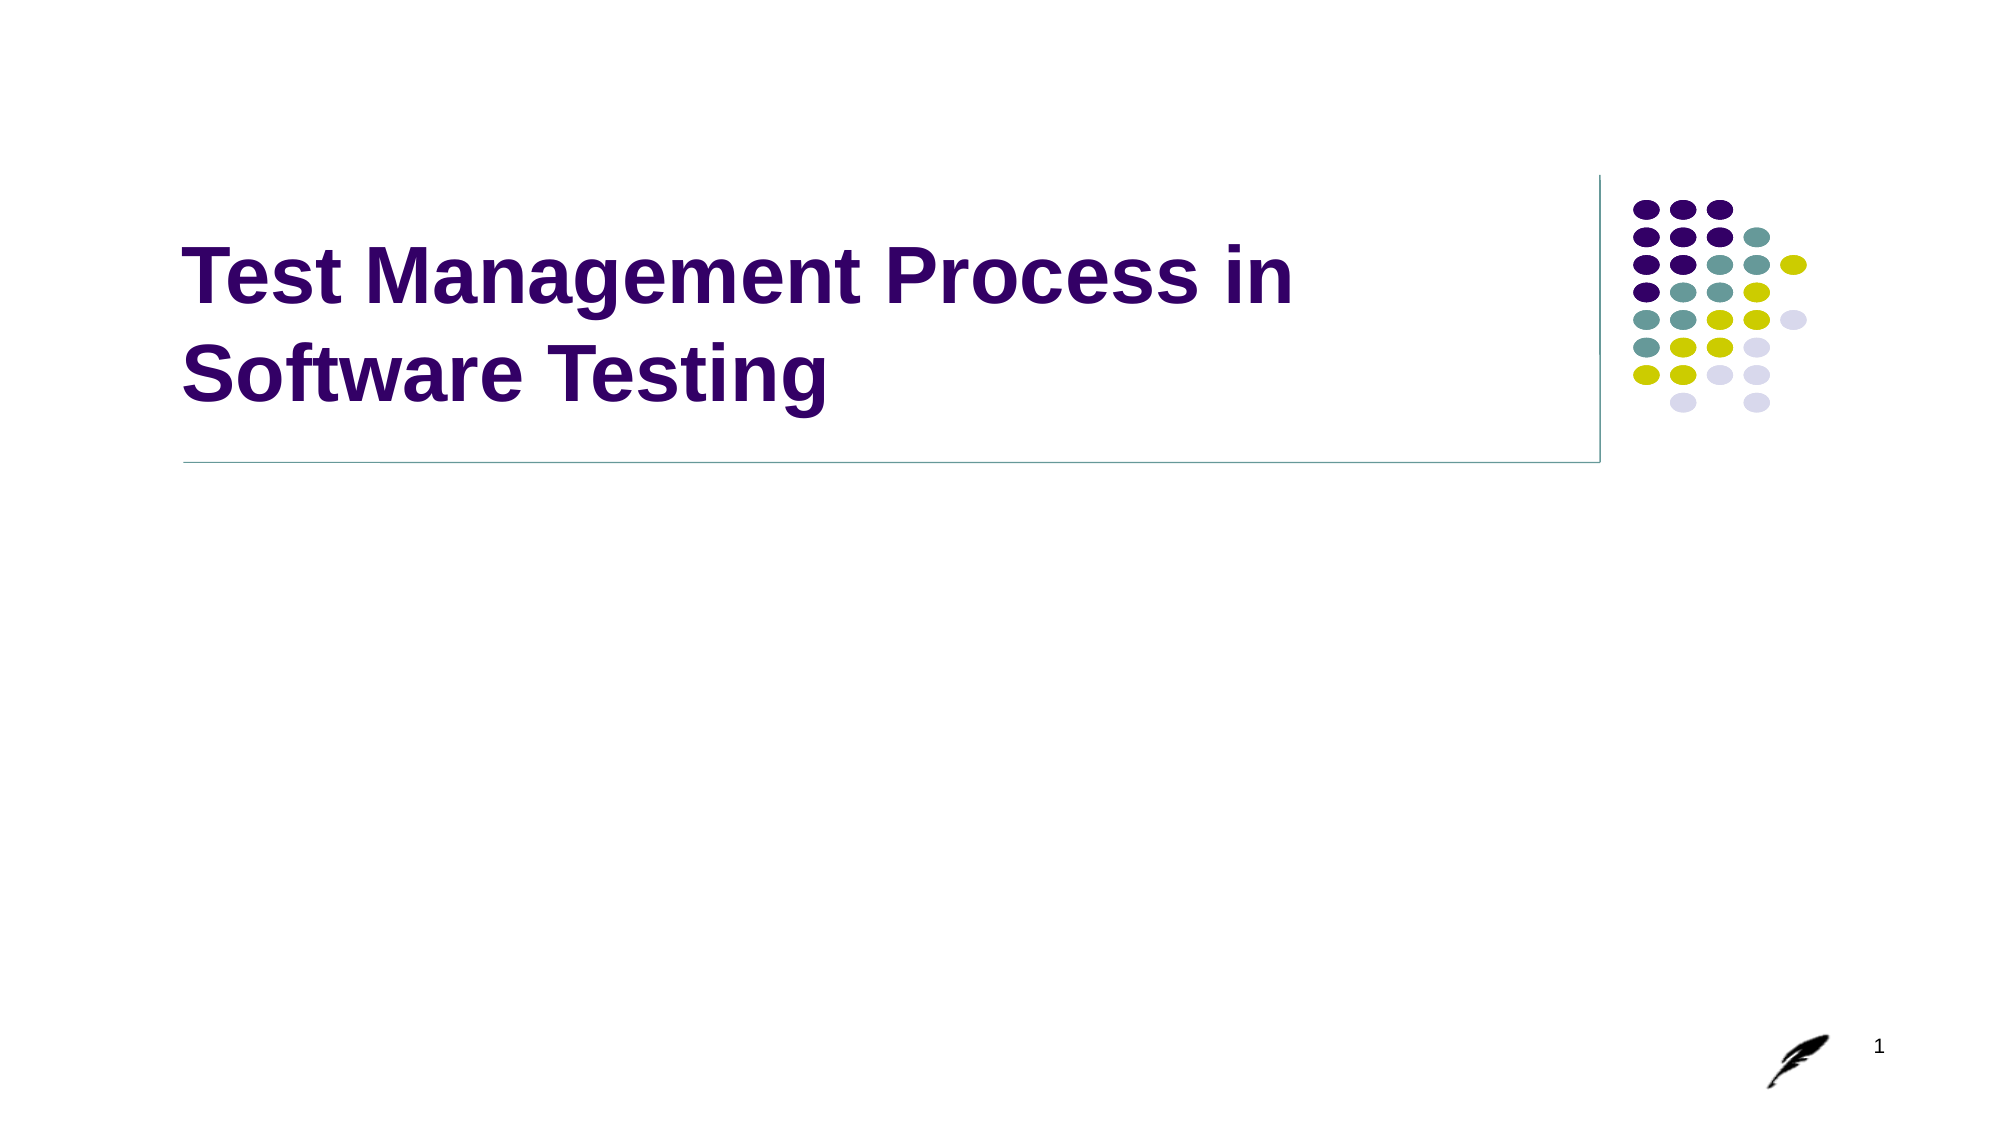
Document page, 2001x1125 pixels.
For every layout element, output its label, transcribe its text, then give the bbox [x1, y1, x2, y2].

slide_number 1 [1433, 1025, 1900, 1100]
title Test Management Process in Software Testing [166, 75, 1565, 425]
